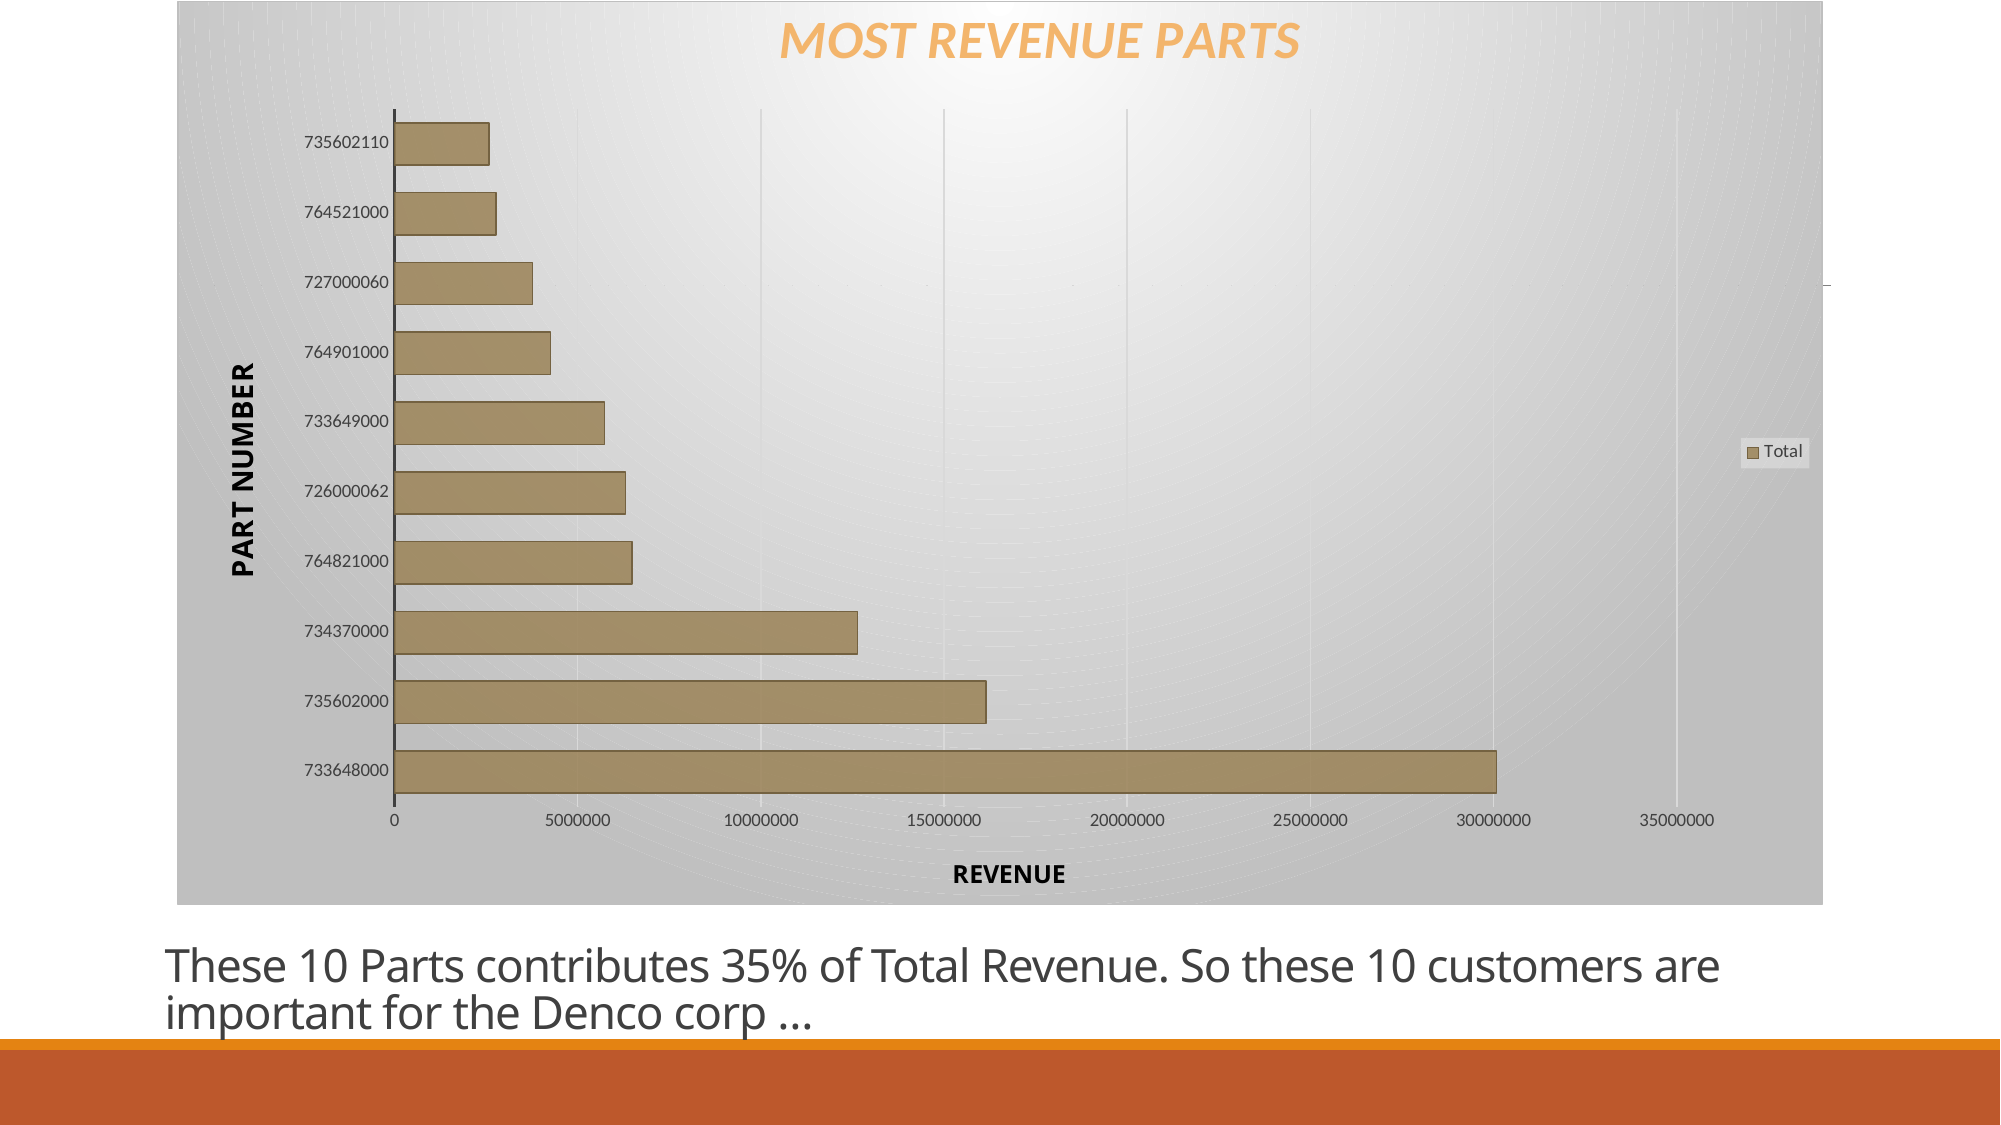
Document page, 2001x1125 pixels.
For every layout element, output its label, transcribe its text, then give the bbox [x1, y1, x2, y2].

title These 10 Parts contributes 35% of Total Revenue. So these 10 customers are important for the Denco corp … [149, 905, 1875, 1047]
chart [176, 0, 1824, 906]
